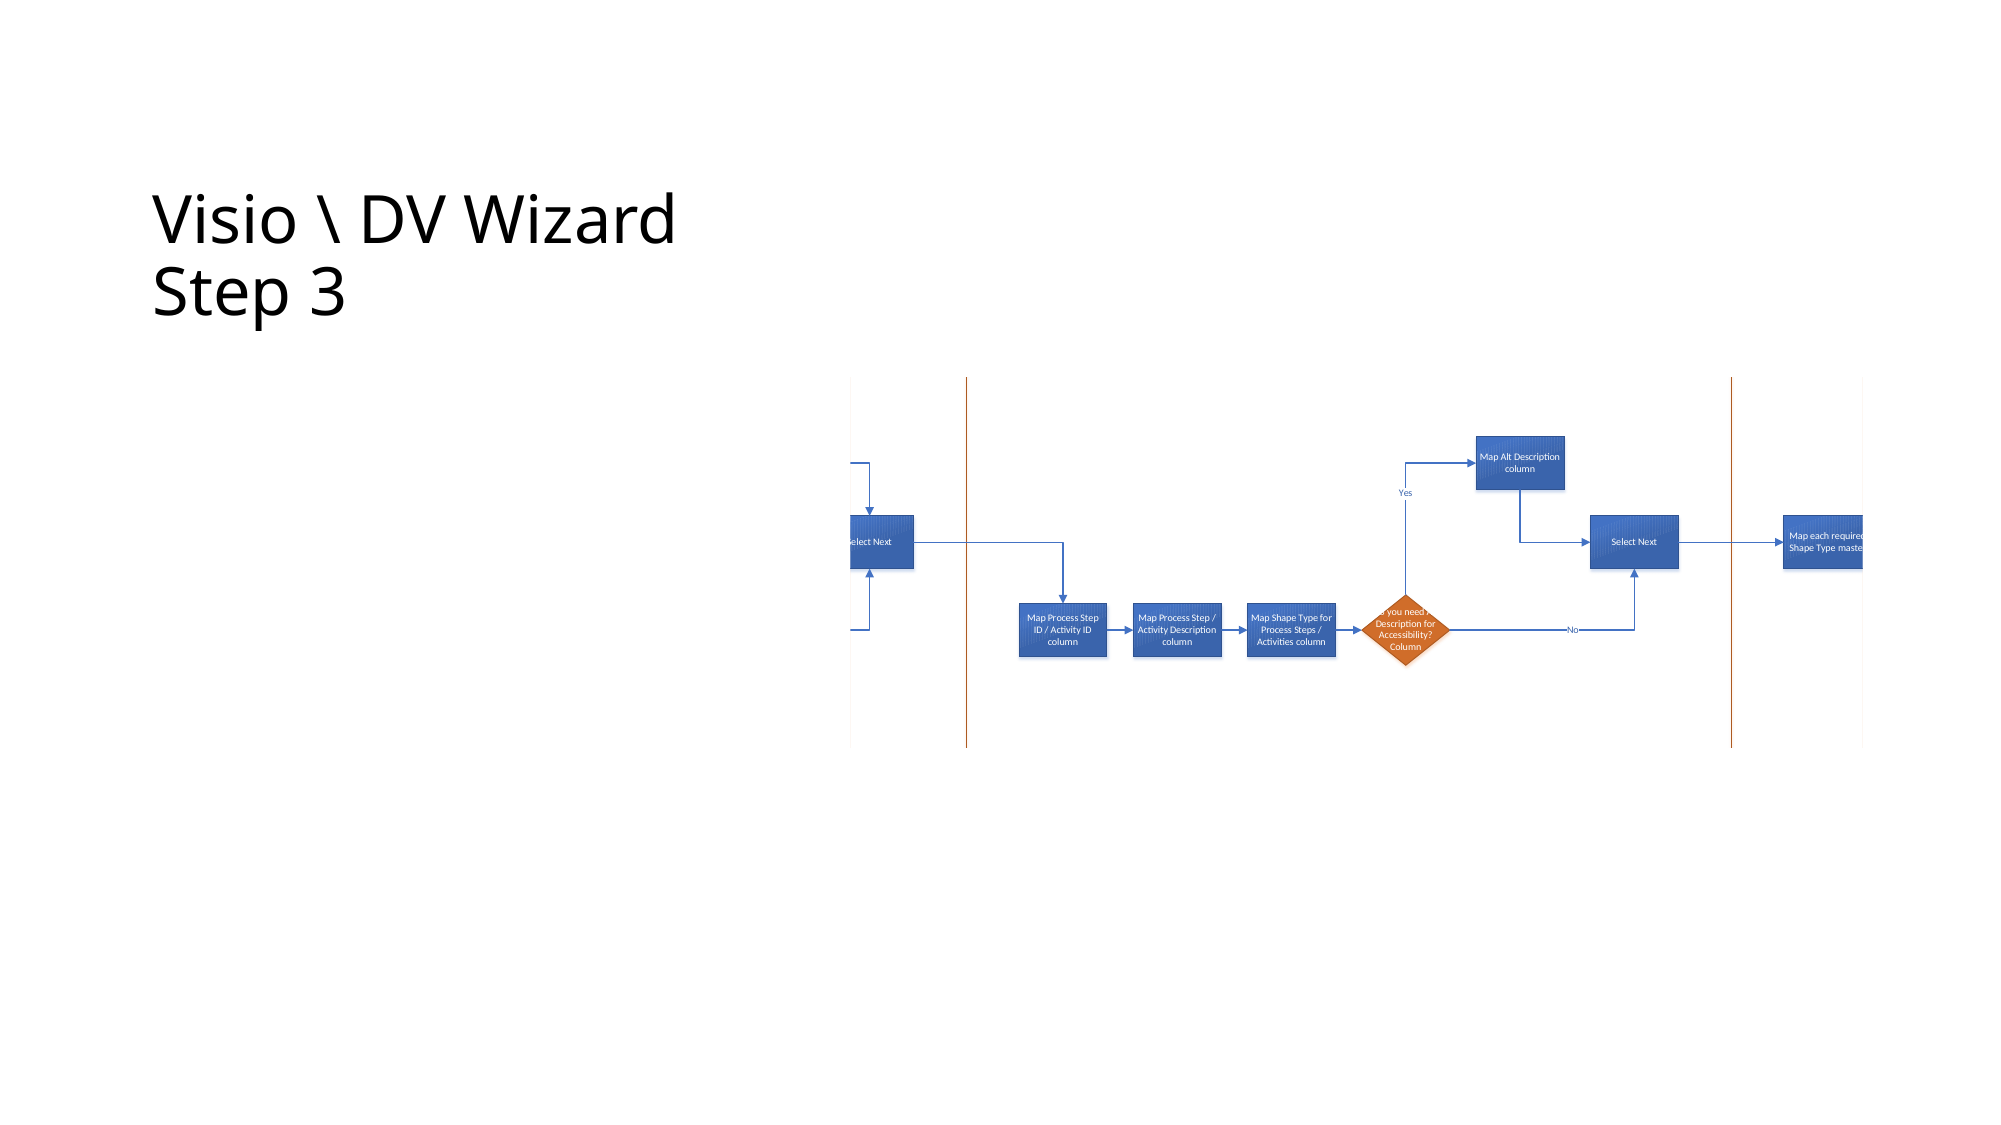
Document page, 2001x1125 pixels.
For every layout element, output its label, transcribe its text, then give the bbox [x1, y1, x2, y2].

title Visio \ DV Wizard Step 3 [137, 75, 783, 338]
picture [850, 377, 1863, 748]
